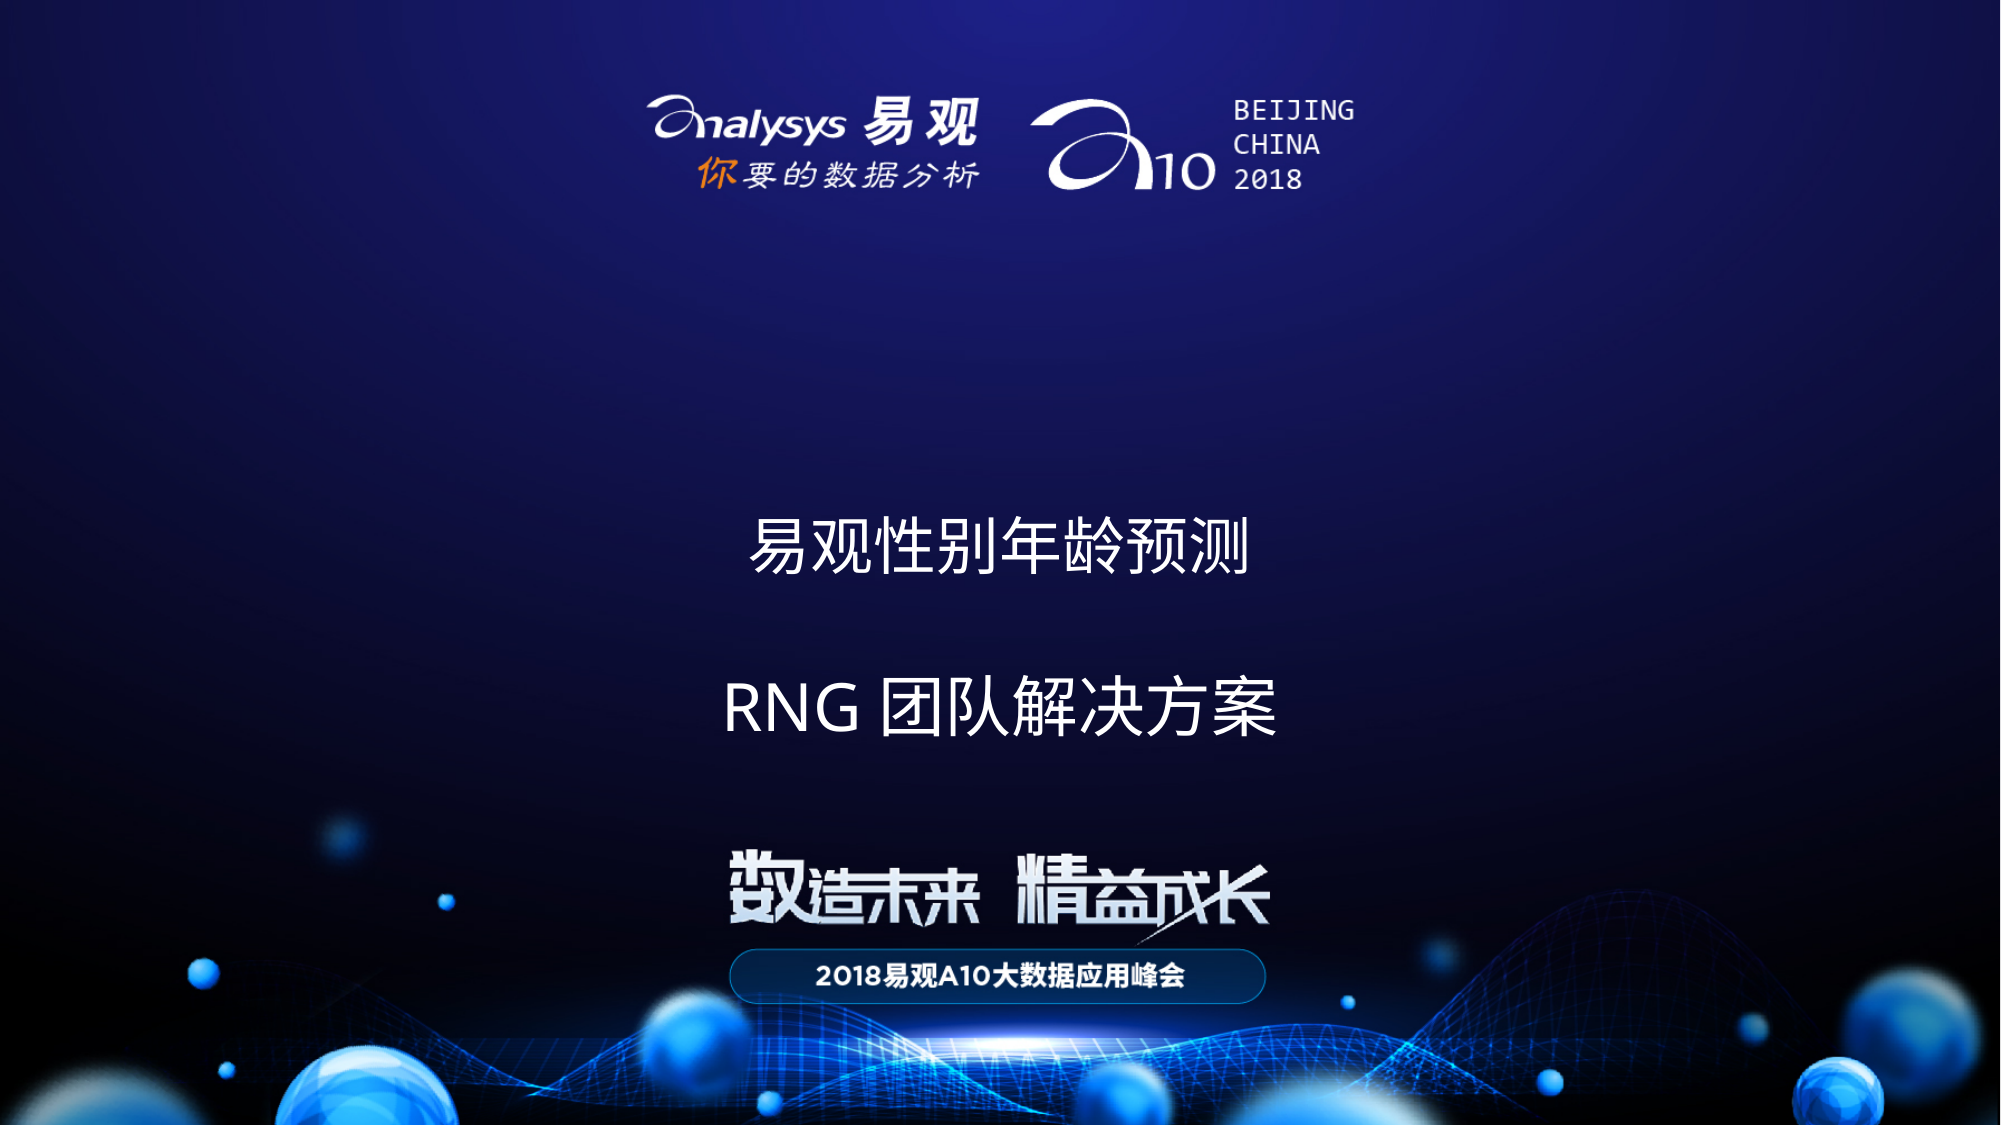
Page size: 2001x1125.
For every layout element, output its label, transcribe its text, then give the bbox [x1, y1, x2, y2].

picture [0, 0, 2001, 1125]
title 易观性别年龄预测 [249, 274, 1750, 665]
subtitle RNG团队解决方案 [249, 665, 1750, 938]
